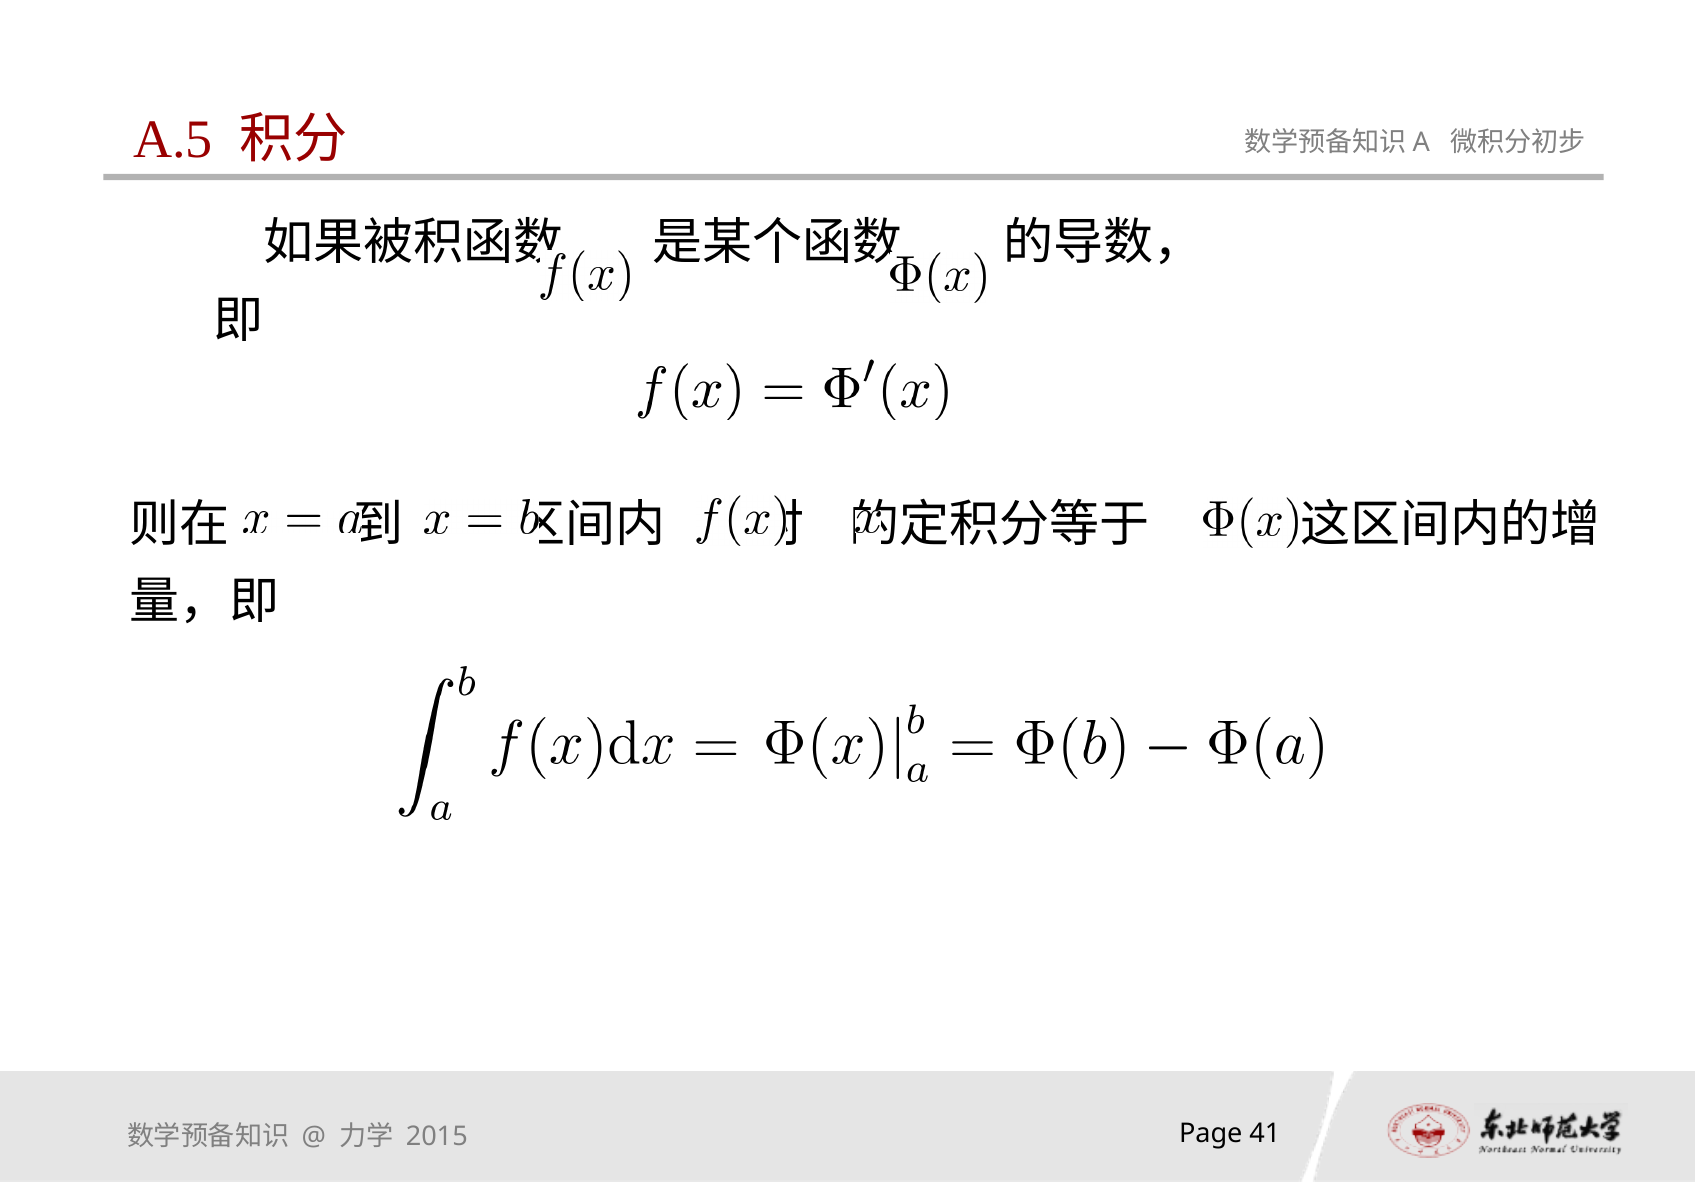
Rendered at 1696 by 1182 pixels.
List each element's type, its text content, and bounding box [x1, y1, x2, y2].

picture [888, 247, 989, 310]
picture [537, 246, 632, 308]
picture [0, 1071, 1695, 1182]
picture [395, 661, 1326, 827]
text_box 如果被积函数 是某个函数 的导数，即 [198, 223, 1220, 316]
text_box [114, 465, 1628, 637]
picture [634, 354, 951, 428]
slide_number Page 41 [1179, 1117, 1568, 1182]
